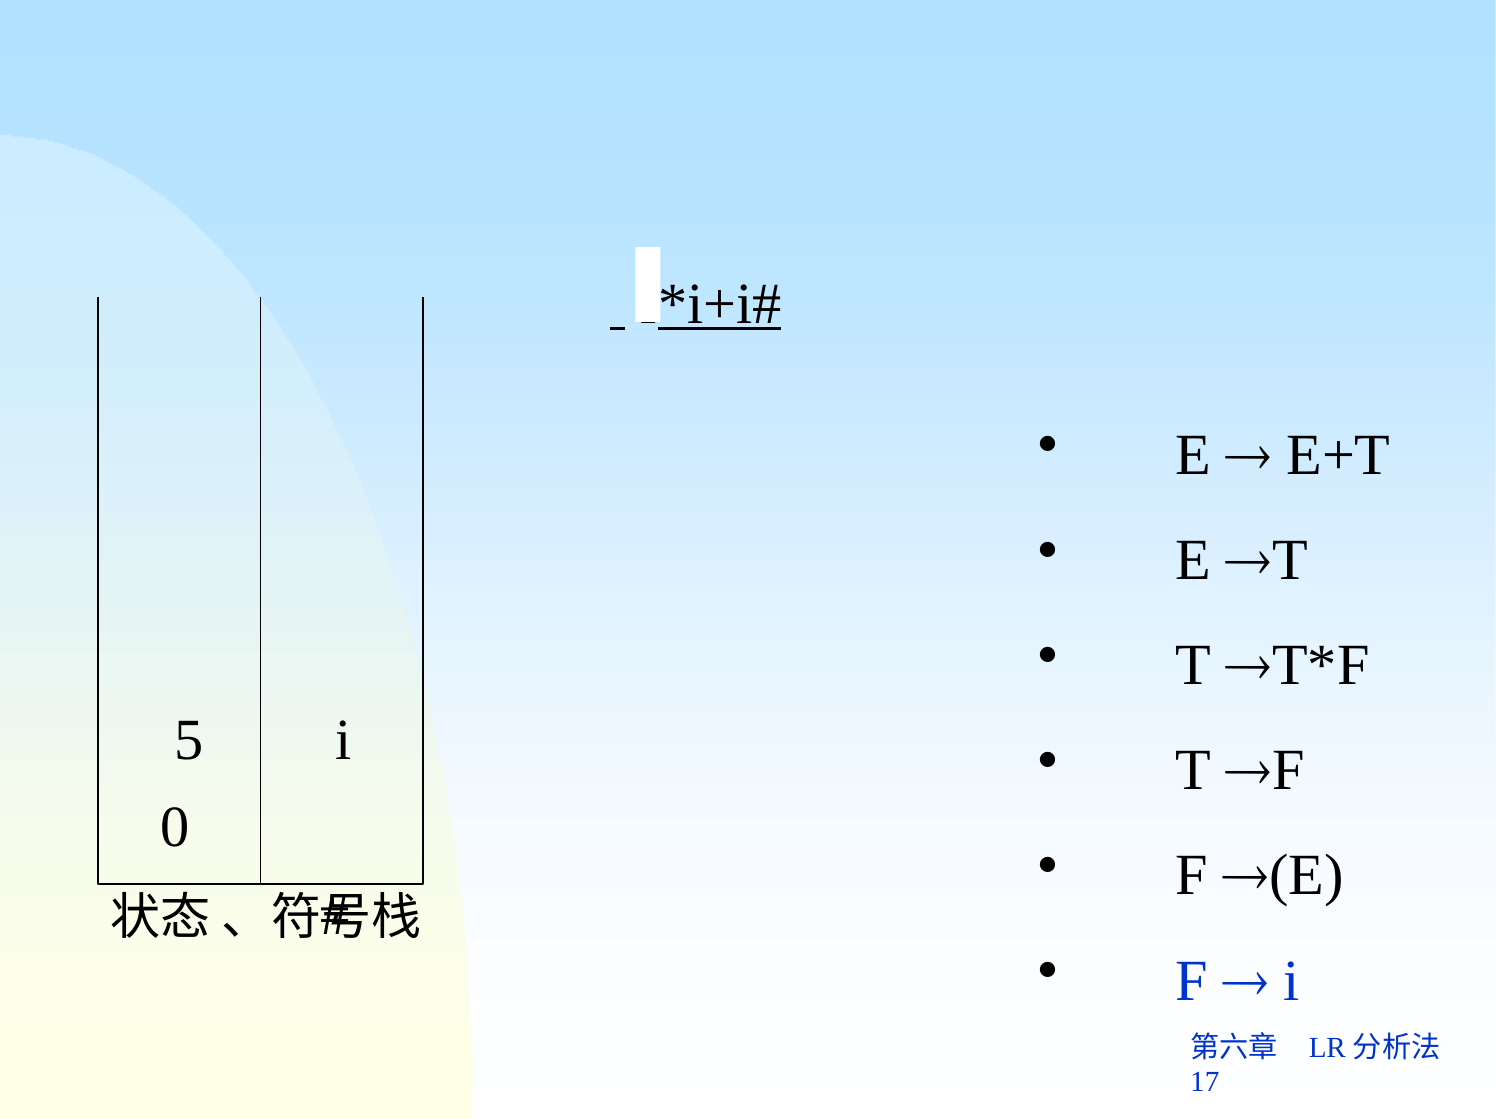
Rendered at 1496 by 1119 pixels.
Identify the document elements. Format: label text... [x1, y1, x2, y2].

title *i+i# [608, 262, 863, 452]
text_box 状态 、符号栈 [108, 882, 318, 945]
text_box i # [318, 681, 354, 946]
text_box [97, 296, 423, 885]
text_box [635, 246, 661, 322]
slide_number 第六章 LR分析法 17 [1188, 1029, 1475, 1119]
text_box 状态 、符号栈 [354, 882, 425, 945]
text_box 5 0 [158, 681, 207, 859]
text_box E  E+T E T T T*F T F F (E) F  i [1036, 378, 1404, 1012]
picture [0, 0, 1496, 1119]
